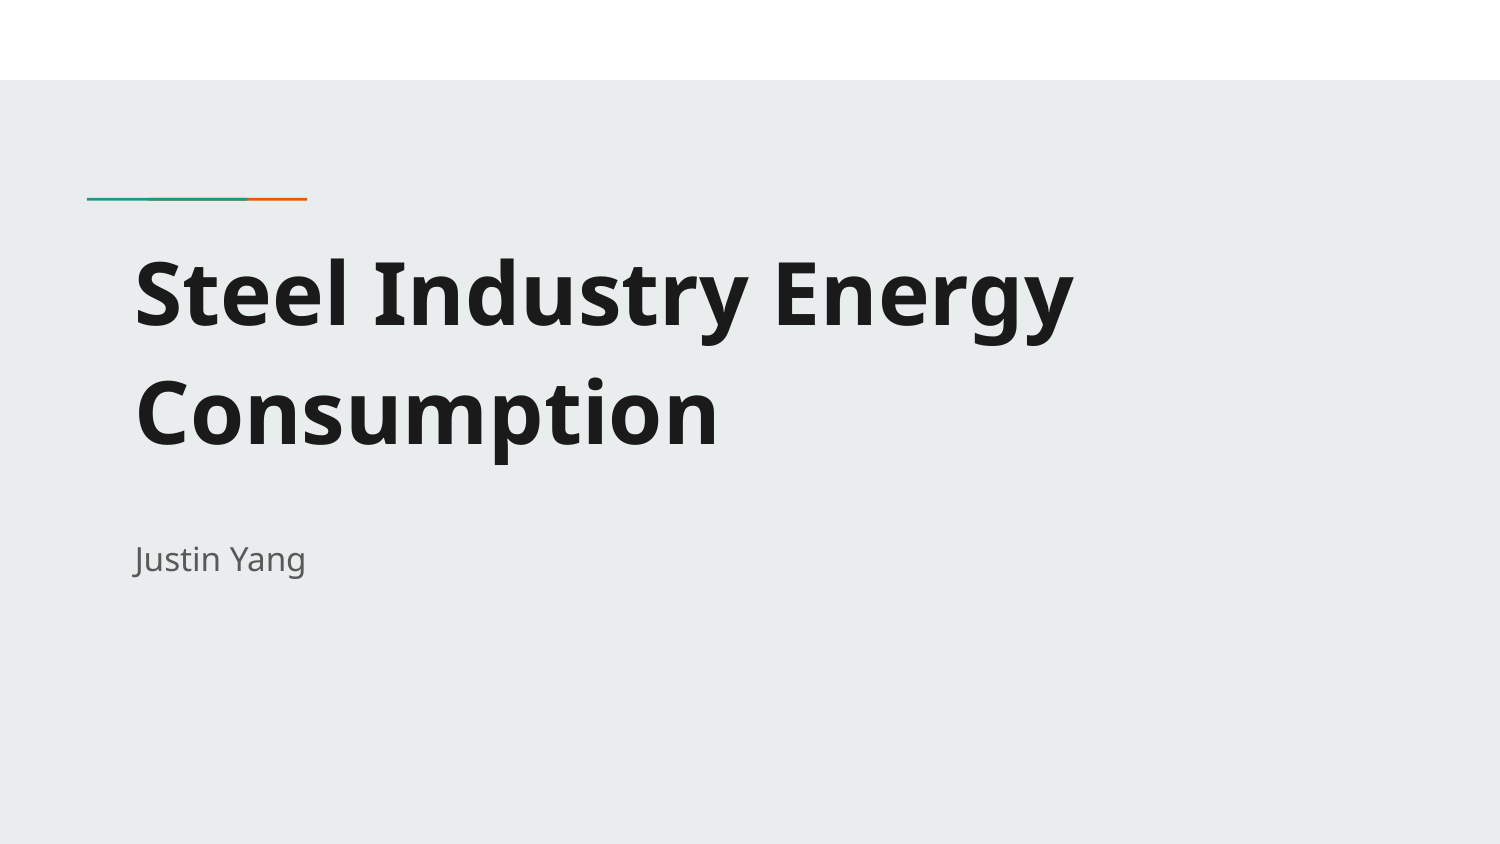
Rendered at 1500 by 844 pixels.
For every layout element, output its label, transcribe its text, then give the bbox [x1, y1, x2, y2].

title Steel Industry Energy Consumption [119, 216, 1381, 490]
subtitle Justin Yang [119, 520, 1381, 610]
